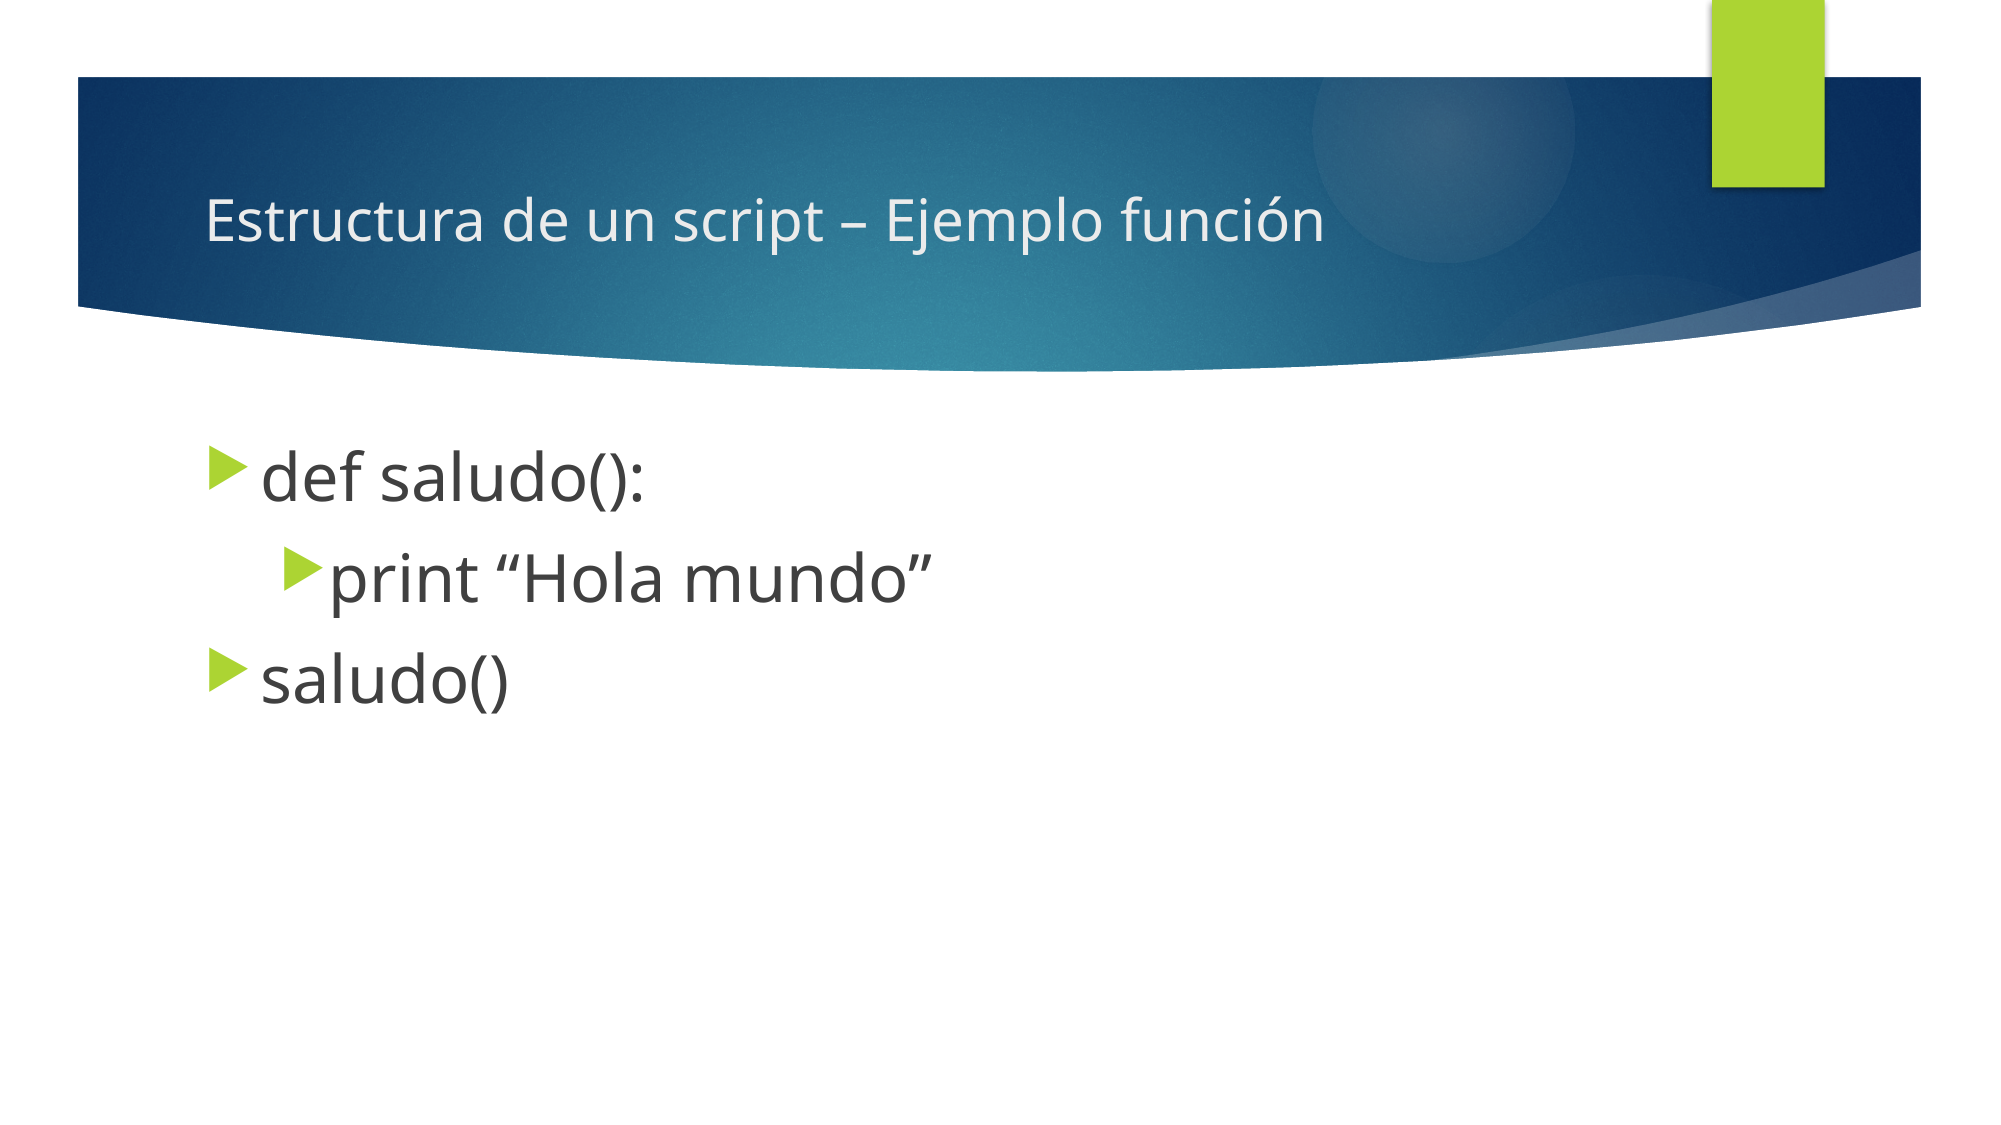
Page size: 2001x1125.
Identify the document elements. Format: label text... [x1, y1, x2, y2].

list def saludo(): print “Hola mundo” saludo() [189, 427, 1627, 988]
title Estructura de un script – Ejemplo función [189, 159, 1627, 276]
